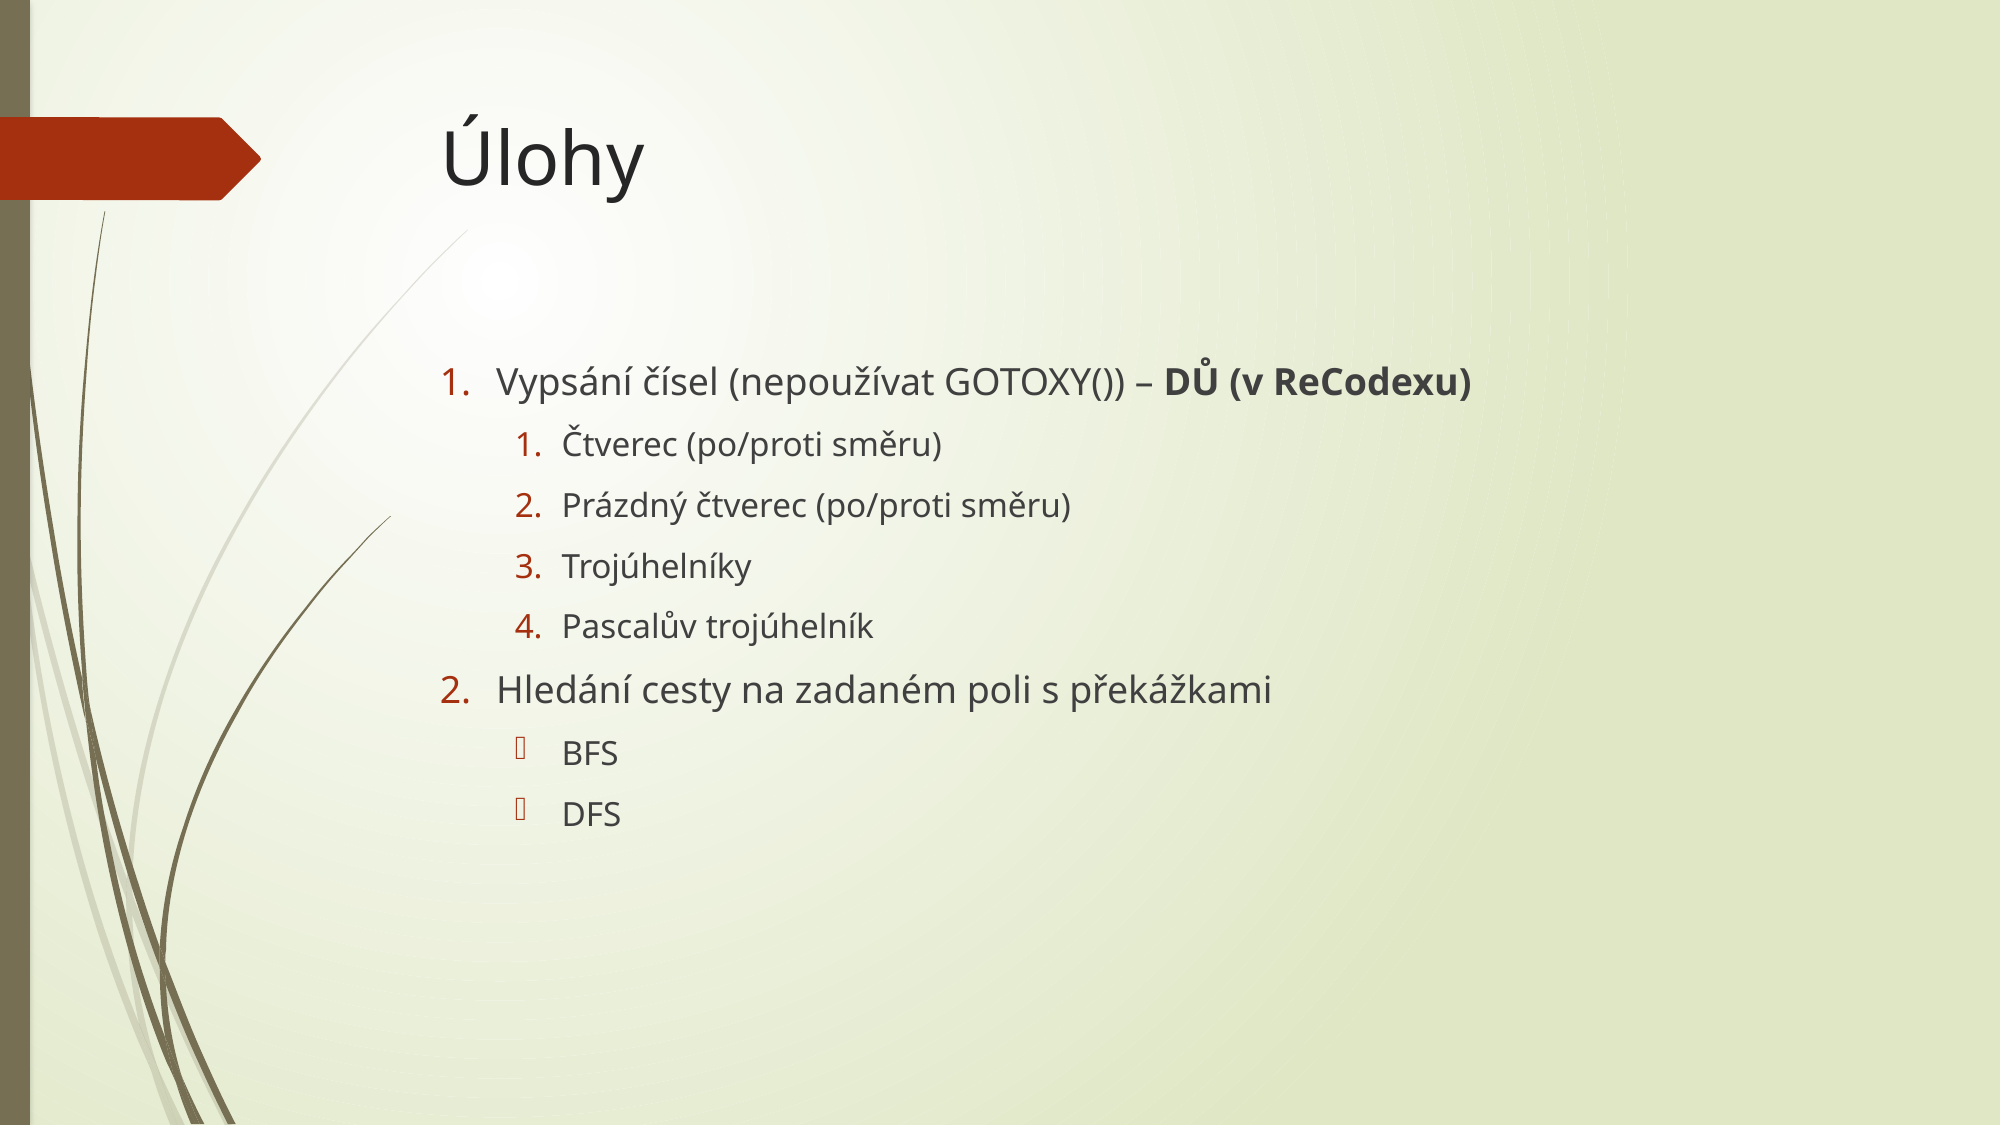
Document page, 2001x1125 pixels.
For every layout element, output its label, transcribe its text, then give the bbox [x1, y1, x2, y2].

list Vypsání čísel (nepoužívat GOTOXY()) – DŮ (v ReCodexu) Čtverec (po/proti směru) Prázdný čtverec (po/proti směru) Trojúhelníky Pascalův trojúhelník Hledání cesty na zadaném poli s překážkami BFS DFS [424, 350, 1888, 970]
title Úlohy [425, 102, 1888, 313]
